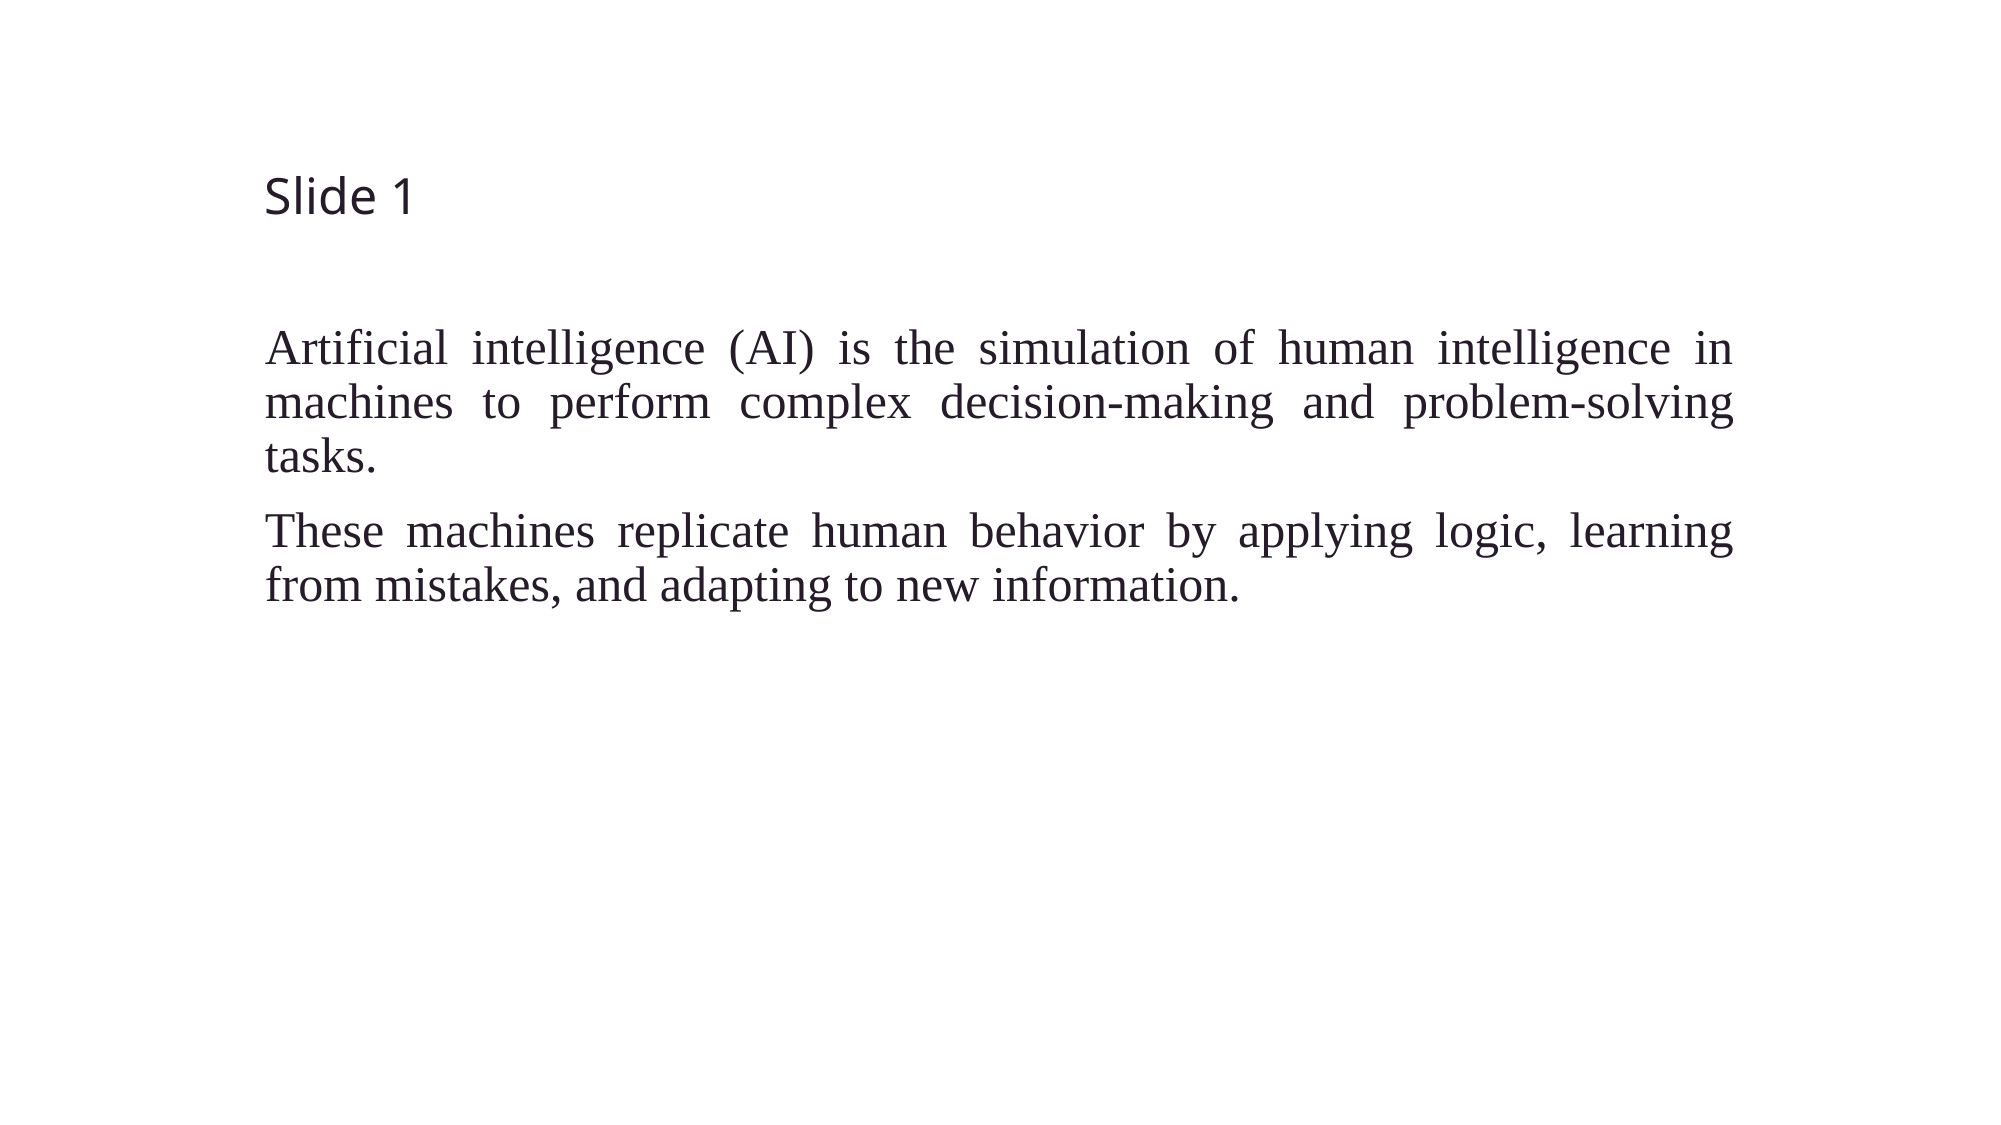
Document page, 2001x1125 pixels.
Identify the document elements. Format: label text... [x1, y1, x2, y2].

subtitle Slide 1 Artificial intelligence (AI) is the simulation of human intelligence in machines to perform complex decision-making and problem-solving tasks. These machines replicate human behavior by applying logic, learning from mistakes, and adapting to new information. [249, 163, 1750, 917]
